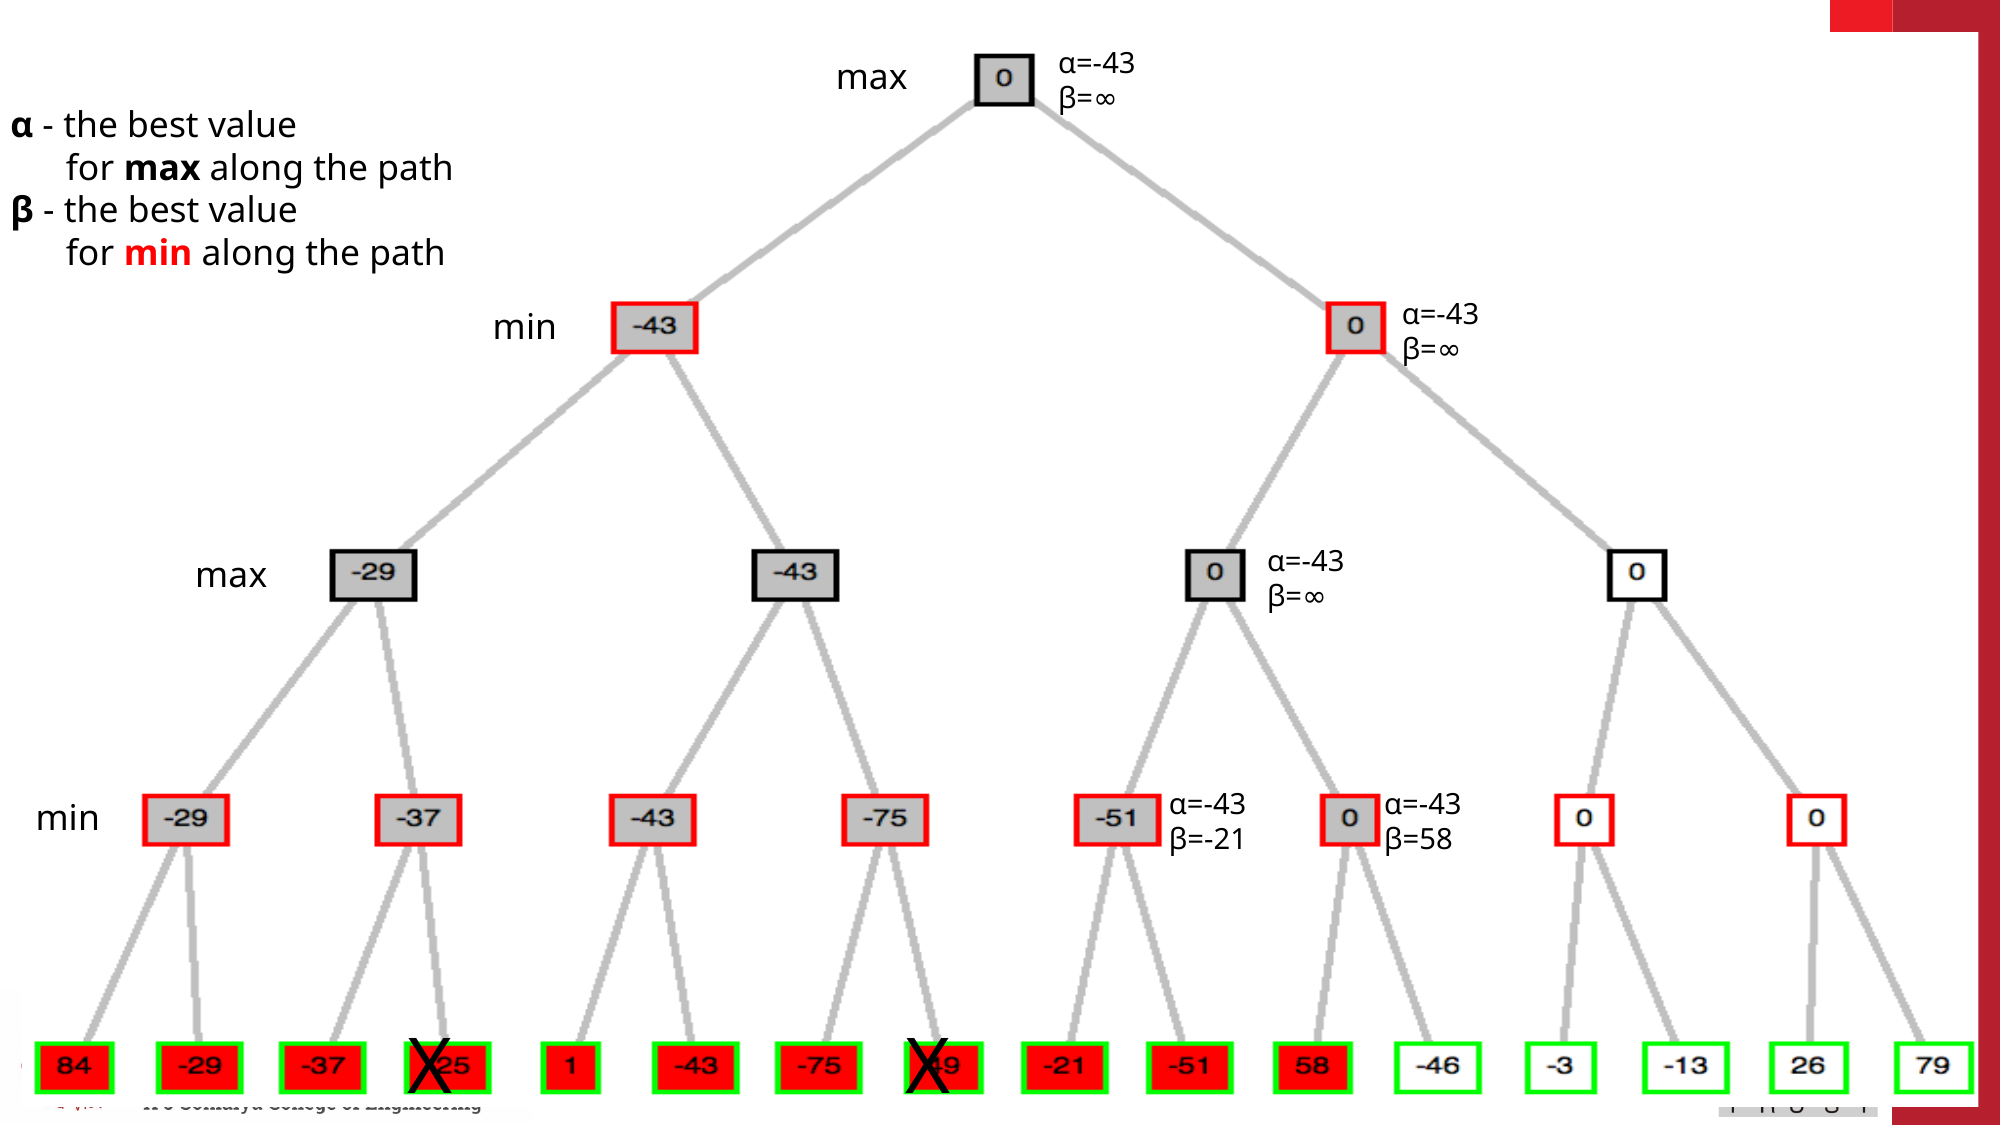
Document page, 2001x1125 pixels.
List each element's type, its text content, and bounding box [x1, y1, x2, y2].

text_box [39, 54, 906, 839]
picture [0, 0, 2000, 1125]
text_box α - the best value for max along the path β - the best value for min along the path [10, 102, 21, 273]
